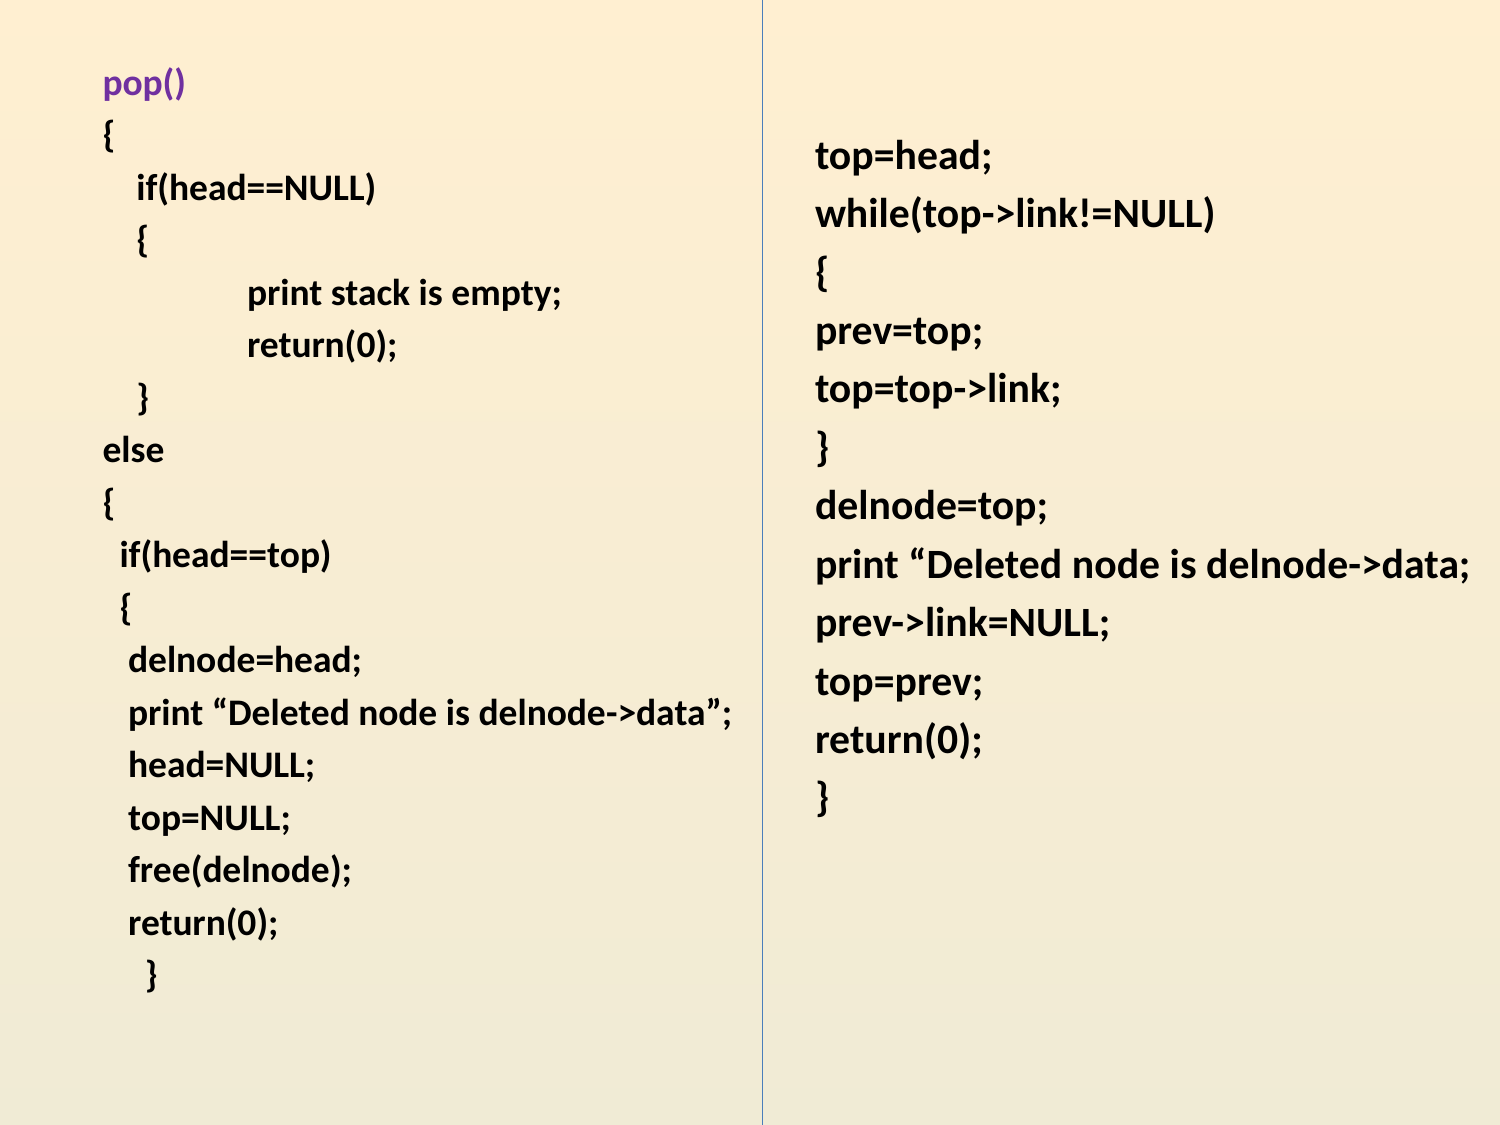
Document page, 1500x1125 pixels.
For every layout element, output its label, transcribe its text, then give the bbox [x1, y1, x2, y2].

list pop() { if(head==NULL) { print stack is empty; return(0); } else { if(head==top) { delnode=head; print “Deleted node is delnode->data”; head=NULL; top=NULL; free(delnode); return(0); } [87, 50, 750, 1125]
text_box top=head; while(top->link!=NULL) { prev=top; top=top->link; } delnode=top; print “Deleted node is delnode->data; prev->link=NULL; top=prev; return(0); } [799, 120, 1488, 1088]
